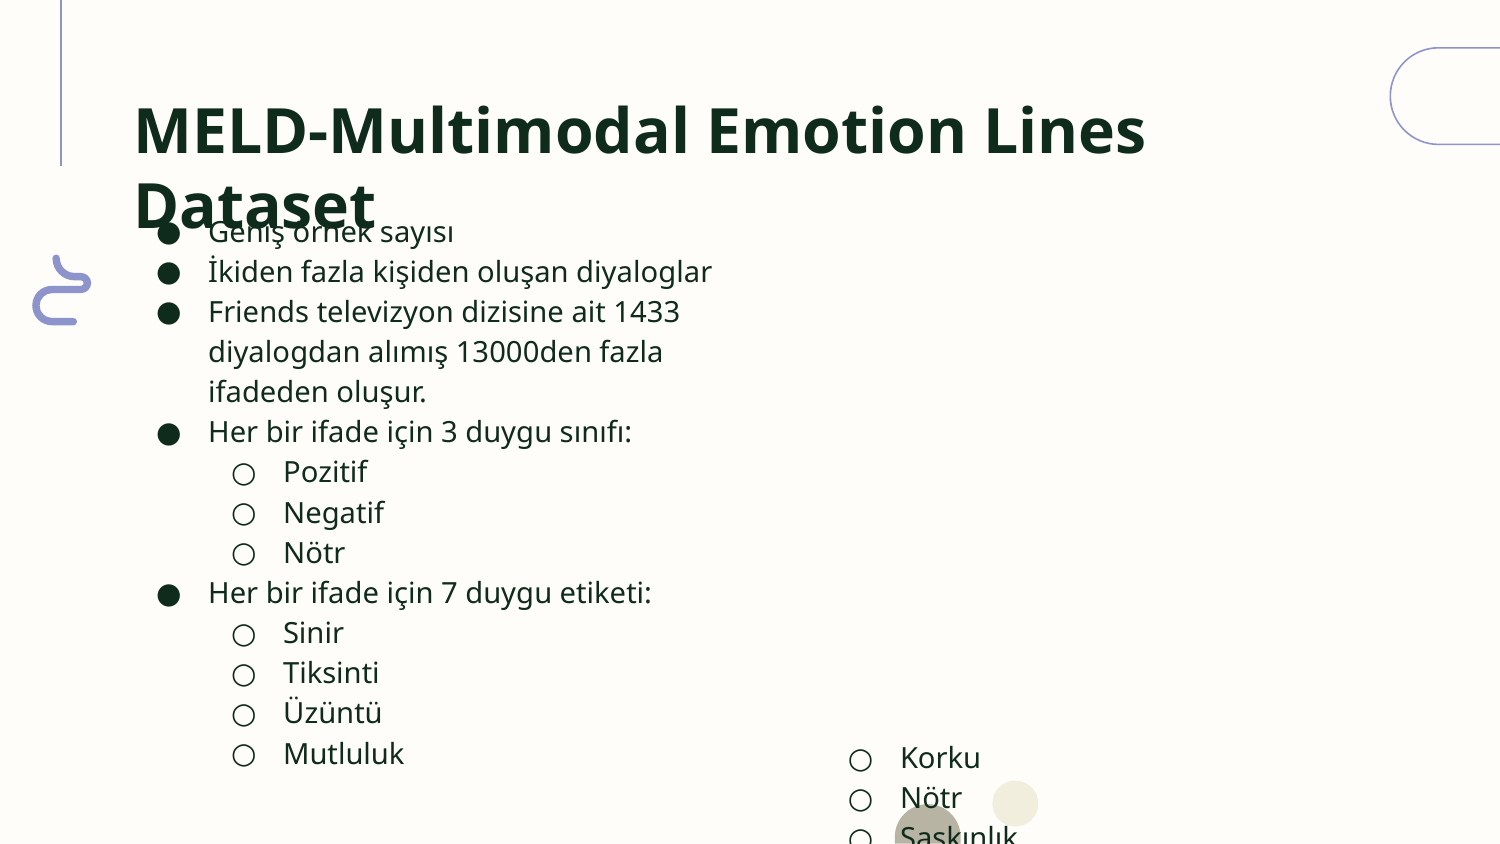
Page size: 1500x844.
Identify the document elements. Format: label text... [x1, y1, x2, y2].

title MELD-Multimodal Emotion Lines Dataset [118, 76, 1382, 181]
list Geniş örnek sayısı İkiden fazla kişiden oluşan diyaloglar Friends televizyon dizisine ait 1433 diyalogdan alımış 13000den fazla ifadeden oluşur. Her bir ifade için 3 duygu sınıfı: Pozitif Negatif Nötr Her bir ifade için 7 duygu etiketi: Sinir Tiksinti Üzüntü Mutluluk Korku Nötr Şaşkınlık [118, 192, 1382, 336]
